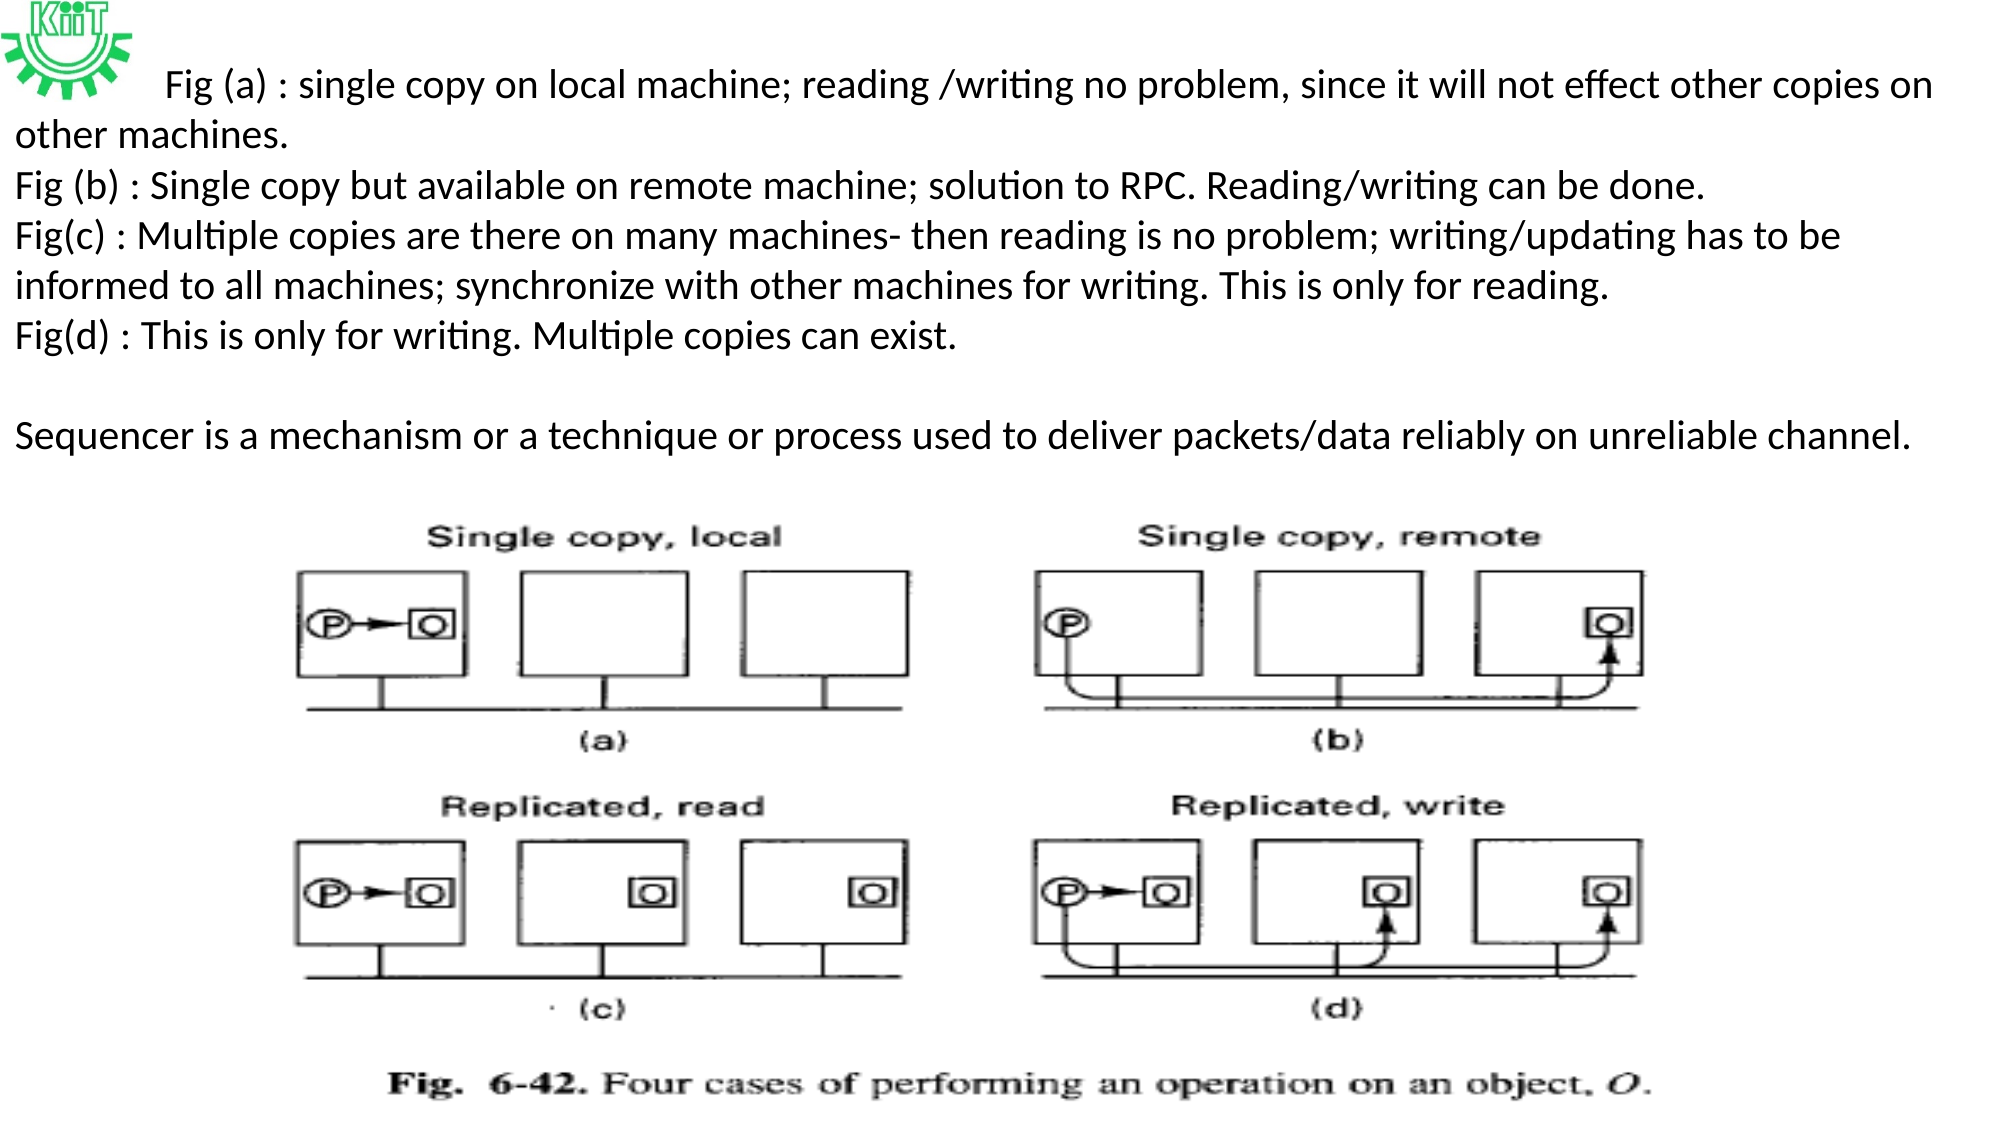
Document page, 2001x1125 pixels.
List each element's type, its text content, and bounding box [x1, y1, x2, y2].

picture [0, 467, 2000, 1125]
text_box Fig (a) : single copy on local machine; reading /writing no problem, since it will not effect other copies on other machines. Fig (b) : Single copy but available on remote machine; solution to RPC. Reading/writing can be done. Fig(c) : Multiple copies are there on many machines- then reading is no problem; writing/updating has to be informed to all machines; synchronize with other machines for writing. This is only for reading. Fig(d) : This is only for writing. Multiple copies can exist. Sequencer is a mechanism or a technique or process used to deliver packets/data reliably on unreliable channel. [0, 0, 2000, 467]
